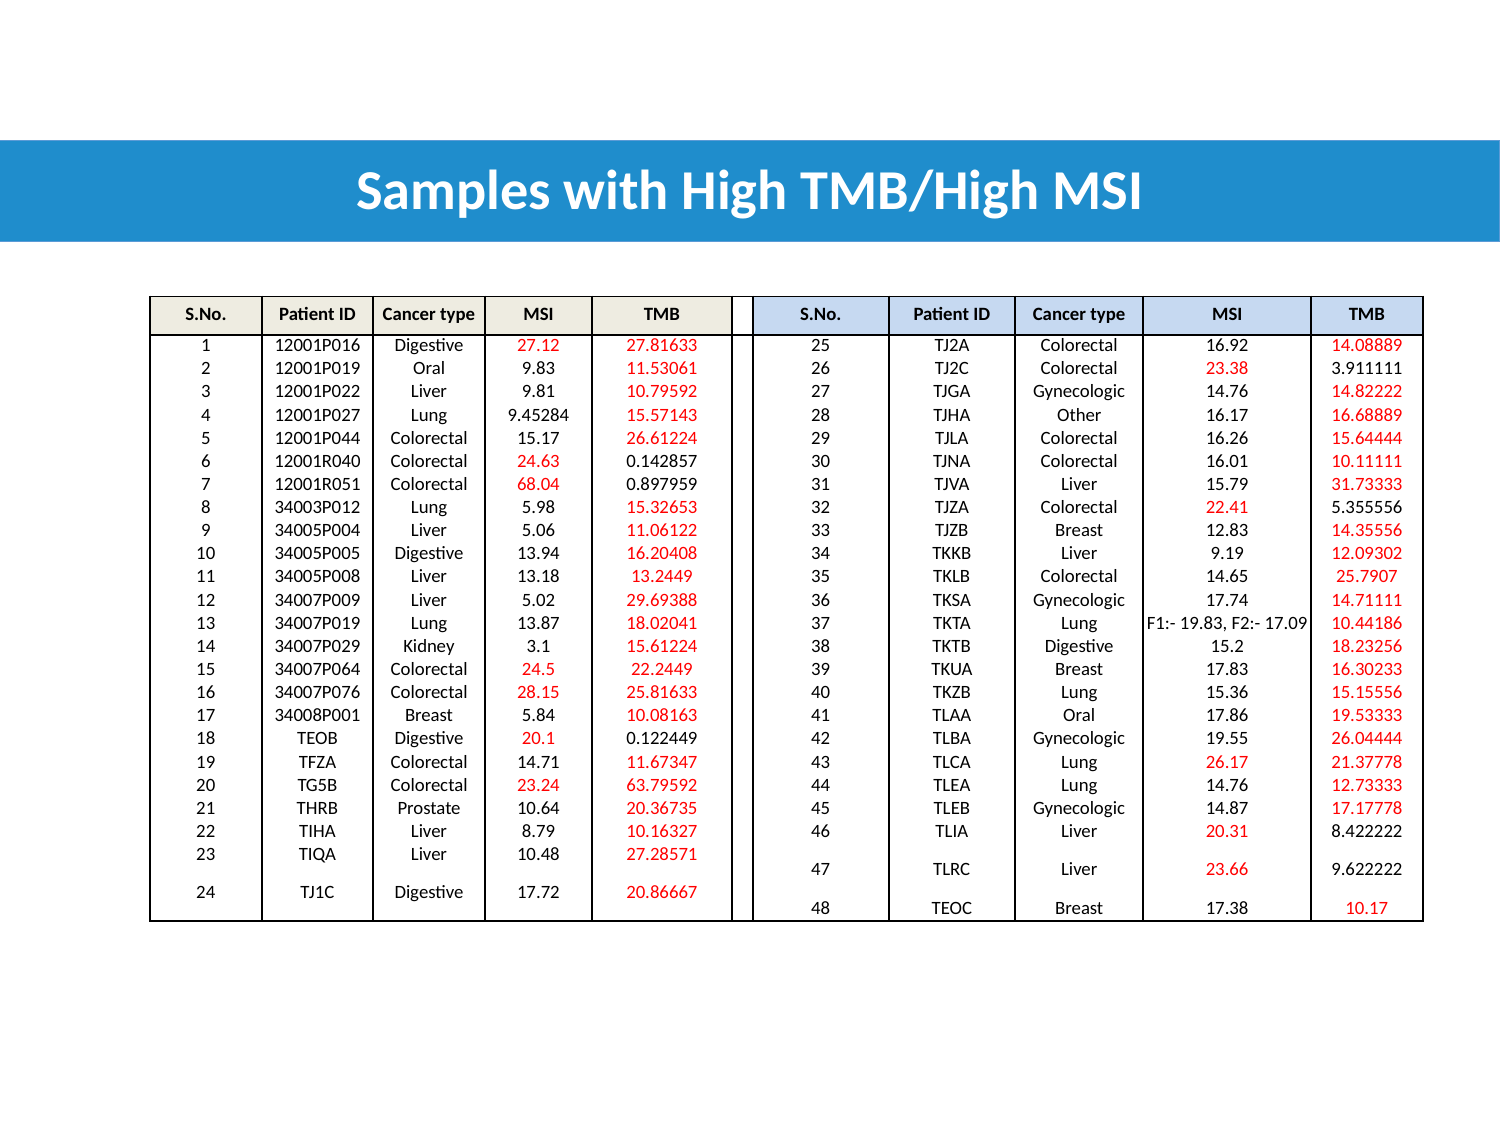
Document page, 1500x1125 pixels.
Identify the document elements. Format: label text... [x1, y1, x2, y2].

table_cell 27.28571 [593, 844, 731, 867]
table_cell 45 [754, 798, 888, 821]
table_cell 36 [754, 590, 888, 613]
table_cell 34005P005 [263, 543, 372, 567]
table_cell 13 [151, 613, 261, 636]
table_cell THRB [263, 798, 372, 821]
table_cell 12001P044 [263, 428, 372, 451]
table_cell 20.86667 [593, 867, 731, 920]
table_cell 9.622222 [1312, 844, 1422, 898]
table_cell 14.65 [1144, 567, 1310, 590]
table_cell Digestive [374, 867, 484, 920]
table_cell 31.73333 [1312, 474, 1422, 497]
table_cell Colorectal [374, 474, 484, 497]
table_cell Digestive [1016, 636, 1142, 659]
table_cell Gynecologic [1016, 798, 1142, 821]
table_cell Breast [1016, 520, 1142, 543]
table_cell F1:- 19.83, F2:- 17.09 [1144, 613, 1310, 636]
table_cell 11.53061 [593, 358, 731, 381]
table_cell Digestive [374, 543, 484, 567]
table_cell 15.61224 [593, 636, 731, 659]
table_cell 24.63 [486, 451, 591, 474]
table_cell 16 [151, 682, 261, 705]
table_cell 14.71 [486, 752, 591, 775]
table_cell Other [1016, 404, 1142, 428]
table_cell 12001R051 [263, 474, 372, 497]
table_cell TJZA [890, 497, 1014, 520]
table_cell TLRC [890, 844, 1014, 898]
table_cell TJNA [890, 451, 1014, 474]
table_cell Prostate [374, 798, 484, 821]
table_cell 15.2 [1144, 636, 1310, 659]
table_cell 15.64444 [1312, 428, 1422, 451]
table_cell 30 [754, 451, 888, 474]
table_cell TJ2C [890, 358, 1014, 381]
table_cell Lung [1016, 613, 1142, 636]
table_cell 15.15556 [1312, 682, 1422, 705]
table_header MSI [486, 297, 591, 334]
table_cell 8.79 [486, 821, 591, 844]
table_cell 13.94 [486, 543, 591, 567]
table_cell TIHA [263, 821, 372, 844]
table_cell Colorectal [1016, 497, 1142, 520]
table_cell Colorectal [374, 451, 484, 474]
table_cell 18 [151, 729, 261, 752]
table_cell TKLB [890, 567, 1014, 590]
table_cell Gynecologic [1016, 590, 1142, 613]
table_cell 0.897959 [593, 474, 731, 497]
table_cell TJZB [890, 520, 1014, 543]
table_cell 13.18 [486, 567, 591, 590]
table_cell 23.24 [486, 775, 591, 798]
table_cell Liver [374, 590, 484, 613]
table_cell 5.06 [486, 520, 591, 543]
table_cell 5.02 [486, 590, 591, 613]
table_cell Colorectal [1016, 358, 1142, 381]
table_cell 11.06122 [593, 520, 731, 543]
table_cell 5.98 [486, 497, 591, 520]
table_cell Lung [1016, 682, 1142, 705]
table_cell Kidney [374, 636, 484, 659]
table_cell 14.08889 [1312, 336, 1422, 358]
table_cell TLCA [890, 752, 1014, 775]
table_cell 12.73333 [1312, 775, 1422, 798]
table_cell Liver [374, 567, 484, 590]
table_cell 34007P064 [263, 659, 372, 682]
table_cell 24.5 [486, 659, 591, 682]
table_cell TJ1C [263, 867, 372, 920]
table_cell 12001P019 [263, 358, 372, 381]
table_cell 12.09302 [1312, 543, 1422, 567]
table_cell Lung [374, 613, 484, 636]
table_cell 7 [151, 474, 261, 497]
table_cell TKTA [890, 613, 1014, 636]
table_cell 39 [754, 659, 888, 682]
table_cell 22.41 [1144, 497, 1310, 520]
table_cell 9.19 [1144, 543, 1310, 567]
table_cell 17.83 [1144, 659, 1310, 682]
table_cell Liver [374, 821, 484, 844]
table_cell 27.12 [486, 336, 591, 358]
table_cell 29.69388 [593, 590, 731, 613]
table_cell 10.16327 [593, 821, 731, 844]
table_cell 3.911111 [1312, 358, 1422, 381]
table_cell 9.81 [486, 381, 591, 404]
table_cell Liver [1016, 543, 1142, 567]
table_cell 5.355556 [1312, 497, 1422, 520]
table_cell 2 [151, 358, 261, 381]
table_cell 28.15 [486, 682, 591, 705]
table_cell 15.32653 [593, 497, 731, 520]
table_cell 26.61224 [593, 428, 731, 451]
table_cell 9 [151, 520, 261, 543]
table_cell 10.64 [486, 798, 591, 821]
table_cell 22.2449 [593, 659, 731, 682]
table_header Cancer type [1016, 297, 1142, 334]
table_cell 6 [151, 451, 261, 474]
table_cell 43 [754, 752, 888, 775]
table_cell 38 [754, 636, 888, 659]
table_cell Colorectal [374, 659, 484, 682]
table_cell 20.1 [486, 729, 591, 752]
table_header Cancer type [374, 297, 484, 334]
table_cell TJGA [890, 381, 1014, 404]
table_cell 25.7907 [1312, 567, 1422, 590]
text_box Samples with High TMB/High MSI [0, 140, 1500, 242]
table_cell 10.08163 [593, 705, 731, 729]
table_cell 32 [754, 497, 888, 520]
table_cell TIQA [263, 844, 372, 867]
table_cell 5.84 [486, 705, 591, 729]
table_cell TLEB [890, 798, 1014, 821]
table_cell Digestive [374, 729, 484, 752]
table_cell 37 [754, 613, 888, 636]
table_cell 26 [754, 358, 888, 381]
table_cell 34007P019 [263, 613, 372, 636]
table_cell 13.87 [486, 613, 591, 636]
table_cell TLEA [890, 775, 1014, 798]
table_cell 0.142857 [593, 451, 731, 474]
table_cell 11 [151, 567, 261, 590]
table_cell TKTB [890, 636, 1014, 659]
table_cell Gynecologic [1016, 381, 1142, 404]
table_cell Colorectal [1016, 567, 1142, 590]
table_header S.No. [754, 297, 888, 334]
table_cell 15.17 [486, 428, 591, 451]
table_cell 29 [754, 428, 888, 451]
table_cell TJVA [890, 474, 1014, 497]
table_cell 12001P016 [263, 336, 372, 358]
table_cell 5 [151, 428, 261, 451]
table_cell Colorectal [374, 682, 484, 705]
table_cell 26.04444 [1312, 729, 1422, 752]
table_cell Liver [1016, 474, 1142, 497]
table_cell Colorectal [374, 428, 484, 451]
table_cell 8 [151, 497, 261, 520]
table_cell [733, 336, 752, 920]
table_cell Colorectal [1016, 428, 1142, 451]
table_cell 21.37778 [1312, 752, 1422, 775]
table_cell 18.02041 [593, 613, 731, 636]
table_cell 20 [151, 775, 261, 798]
table_cell Gynecologic [1016, 729, 1142, 752]
table_cell TJ2A [890, 336, 1014, 358]
table_cell 10.11111 [1312, 451, 1422, 474]
table_cell 19.53333 [1312, 705, 1422, 729]
table_cell 10 [151, 543, 261, 567]
table_cell 10.17 [1312, 898, 1422, 920]
table_cell 12001R040 [263, 451, 372, 474]
table_cell 16.68889 [1312, 404, 1422, 428]
table_cell 16.26 [1144, 428, 1310, 451]
table_cell Digestive [374, 336, 484, 358]
table_cell 17.38 [1144, 898, 1310, 920]
table_cell 20.31 [1144, 821, 1310, 844]
table_header TMB [1312, 297, 1422, 334]
table_cell TEOB [263, 729, 372, 752]
table_cell 34003P012 [263, 497, 372, 520]
table_cell 17.74 [1144, 590, 1310, 613]
table_cell 33 [754, 520, 888, 543]
table_cell 63.79592 [593, 775, 731, 798]
table_cell 17 [151, 705, 261, 729]
table_cell TKSA [890, 590, 1014, 613]
table_cell 27.81633 [593, 336, 731, 358]
table_cell 23.66 [1144, 844, 1310, 898]
table_cell 15.79 [1144, 474, 1310, 497]
table_cell 35 [754, 567, 888, 590]
table_cell Liver [374, 381, 484, 404]
table_cell 21 [151, 798, 261, 821]
table_cell Breast [374, 705, 484, 729]
table_cell 8.422222 [1312, 821, 1422, 844]
table_cell 10.44186 [1312, 613, 1422, 636]
table_cell 3.1 [486, 636, 591, 659]
table_cell 16.30233 [1312, 659, 1422, 682]
table_cell 14.76 [1144, 775, 1310, 798]
table_cell 12001P022 [263, 381, 372, 404]
table_cell Colorectal [374, 775, 484, 798]
table_cell 16.01 [1144, 451, 1310, 474]
table_cell 13.2449 [593, 567, 731, 590]
table_cell 34007P076 [263, 682, 372, 705]
table_cell 17.72 [486, 867, 591, 920]
table_header S.No. [151, 297, 261, 334]
table_cell Liver [374, 520, 484, 543]
table_cell TJLA [890, 428, 1014, 451]
table_cell 14.35556 [1312, 520, 1422, 543]
table_cell TKUA [890, 659, 1014, 682]
table_cell 27 [754, 381, 888, 404]
table_cell Colorectal [1016, 451, 1142, 474]
table_cell 31 [754, 474, 888, 497]
table_cell 44 [754, 775, 888, 798]
table_cell 11.67347 [593, 752, 731, 775]
table_cell TG5B [263, 775, 372, 798]
table_cell 42 [754, 729, 888, 752]
table_cell 0.122449 [593, 729, 731, 752]
table_cell 3 [151, 381, 261, 404]
table_cell Lung [1016, 775, 1142, 798]
table_cell Liver [374, 844, 484, 867]
table_cell 1 [151, 336, 261, 358]
table_cell TLAA [890, 705, 1014, 729]
table_cell 34007P029 [263, 636, 372, 659]
table_cell 14.87 [1144, 798, 1310, 821]
table_cell 25.81633 [593, 682, 731, 705]
table_cell 41 [754, 705, 888, 729]
table_cell 34008P001 [263, 705, 372, 729]
table_cell 4 [151, 404, 261, 428]
table_cell Breast [1016, 659, 1142, 682]
table_cell 16.92 [1144, 336, 1310, 358]
table_cell 16.20408 [593, 543, 731, 567]
table_cell 12 [151, 590, 261, 613]
table_cell 15.57143 [593, 404, 731, 428]
table_cell 12001P027 [263, 404, 372, 428]
table_cell 19.55 [1144, 729, 1310, 752]
table_cell 48 [754, 898, 888, 920]
table_cell 20.36735 [593, 798, 731, 821]
table_cell TKZB [890, 682, 1014, 705]
table_cell Breast [1016, 898, 1142, 920]
table_cell 17.17778 [1312, 798, 1422, 821]
table_cell 18.23256 [1312, 636, 1422, 659]
table_cell 16.17 [1144, 404, 1310, 428]
table_cell 14.76 [1144, 381, 1310, 404]
table_cell 17.86 [1144, 705, 1310, 729]
table_cell 14.71111 [1312, 590, 1422, 613]
table_cell 12.83 [1144, 520, 1310, 543]
table_cell 14.82222 [1312, 381, 1422, 404]
table_cell 22 [151, 821, 261, 844]
table_cell 34007P009 [263, 590, 372, 613]
table_cell TJHA [890, 404, 1014, 428]
table_cell 68.04 [486, 474, 591, 497]
table_cell 9.83 [486, 358, 591, 381]
table_header Patient ID [263, 297, 372, 334]
table_cell Oral [374, 358, 484, 381]
table_cell Oral [1016, 705, 1142, 729]
table_cell 24 [151, 867, 261, 920]
table_cell TLIA [890, 821, 1014, 844]
table_cell 34005P004 [263, 520, 372, 543]
table_cell TKKB [890, 543, 1014, 567]
table_cell Lung [374, 404, 484, 428]
table_cell 34005P008 [263, 567, 372, 590]
table_cell Lung [374, 497, 484, 520]
table_cell 28 [754, 404, 888, 428]
table_cell 10.48 [486, 844, 591, 867]
table_cell Colorectal [1016, 336, 1142, 358]
table_cell 26.17 [1144, 752, 1310, 775]
table_cell 9.45284 [486, 404, 591, 428]
table_cell 23 [151, 844, 261, 867]
table_cell 46 [754, 821, 888, 844]
table_cell 14 [151, 636, 261, 659]
table_cell TLBA [890, 729, 1014, 752]
table_cell 34 [754, 543, 888, 567]
table_cell Colorectal [374, 752, 484, 775]
table_header Patient ID [890, 297, 1014, 334]
table_cell 19 [151, 752, 261, 775]
table_cell 10.79592 [593, 381, 731, 404]
table_cell 23.38 [1144, 358, 1310, 381]
table_header [733, 297, 752, 334]
table_cell 40 [754, 682, 888, 705]
table_header MSI [1144, 297, 1310, 334]
table_cell TFZA [263, 752, 372, 775]
table_cell Liver [1016, 821, 1142, 844]
table_cell 47 [754, 844, 888, 898]
table_header TMB [593, 297, 731, 334]
table_cell TEOC [890, 898, 1014, 920]
table_cell 25 [754, 336, 888, 358]
table_cell Lung [1016, 752, 1142, 775]
table_cell 15.36 [1144, 682, 1310, 705]
table_cell Liver [1016, 844, 1142, 898]
table_cell 15 [151, 659, 261, 682]
